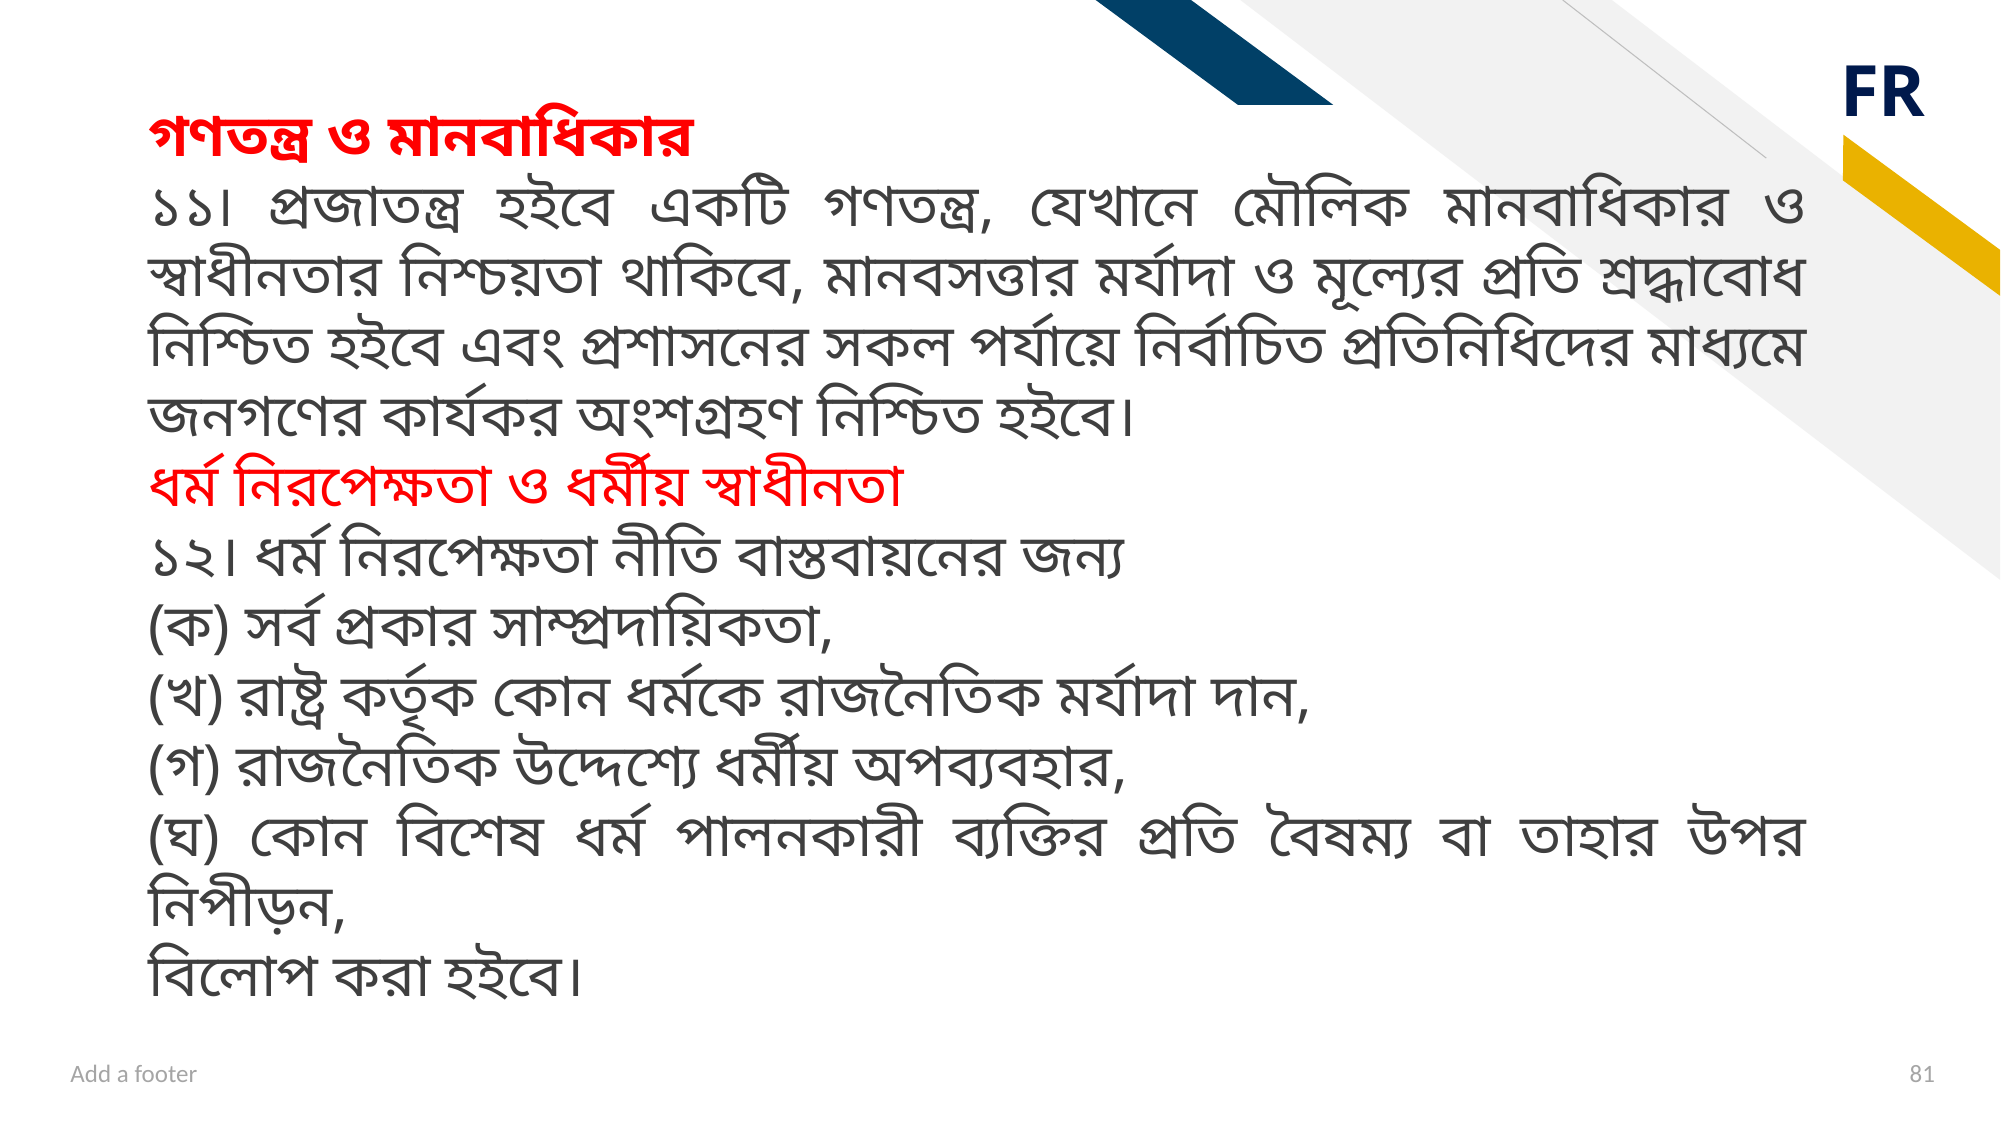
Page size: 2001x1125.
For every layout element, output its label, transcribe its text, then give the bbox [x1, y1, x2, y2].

footer Add a footer [55, 1042, 731, 1103]
text_box গণতন্ত্র ও মানবাধিকার ১১৷ প্রজাতন্ত্র হইবে একটি গণতন্ত্র, যেখানে মৌলিক মানবাধিকার ও স্বাধীনতার নিশ্চয়তা থাকিবে, মানবসত্তার মর্যাদা ও মূল্যের প্রতি শ্রদ্ধাবোধ নিশ্চিত হইবে এবং প্রশাসনের সকল পর্যায়ে নির্বাচিত প্রতিনিধিদের মাধ্যমে জনগণের কার্যকর অংশগ্রহণ নিশ্চিত হইবে। ধর্ম নিরপেক্ষতা ও ধর্মীয় স্বাধীনতা ১২। ধর্ম নিরপেক্ষতা নীতি বাস্তবায়নের জন্য (ক) সর্ব প্রকার সাম্প্রদায়িকতা, (খ) রাষ্ট্র কর্তৃক কোন ধর্মকে রাজনৈতিক মর্যাদা দান, (গ) রাজনৈতিক উদ্দেশ্যে ধর্মীয় অপব্যবহার, (ঘ) কোন বিশেষ ধর্ম পালনকারী ব্যক্তির প্রতি বৈষম্য বা তাহার উপর নিপীড়ন, বিলোপ করা হইবে। [133, 90, 1822, 1016]
slide_number 81 [1828, 1042, 1950, 1103]
